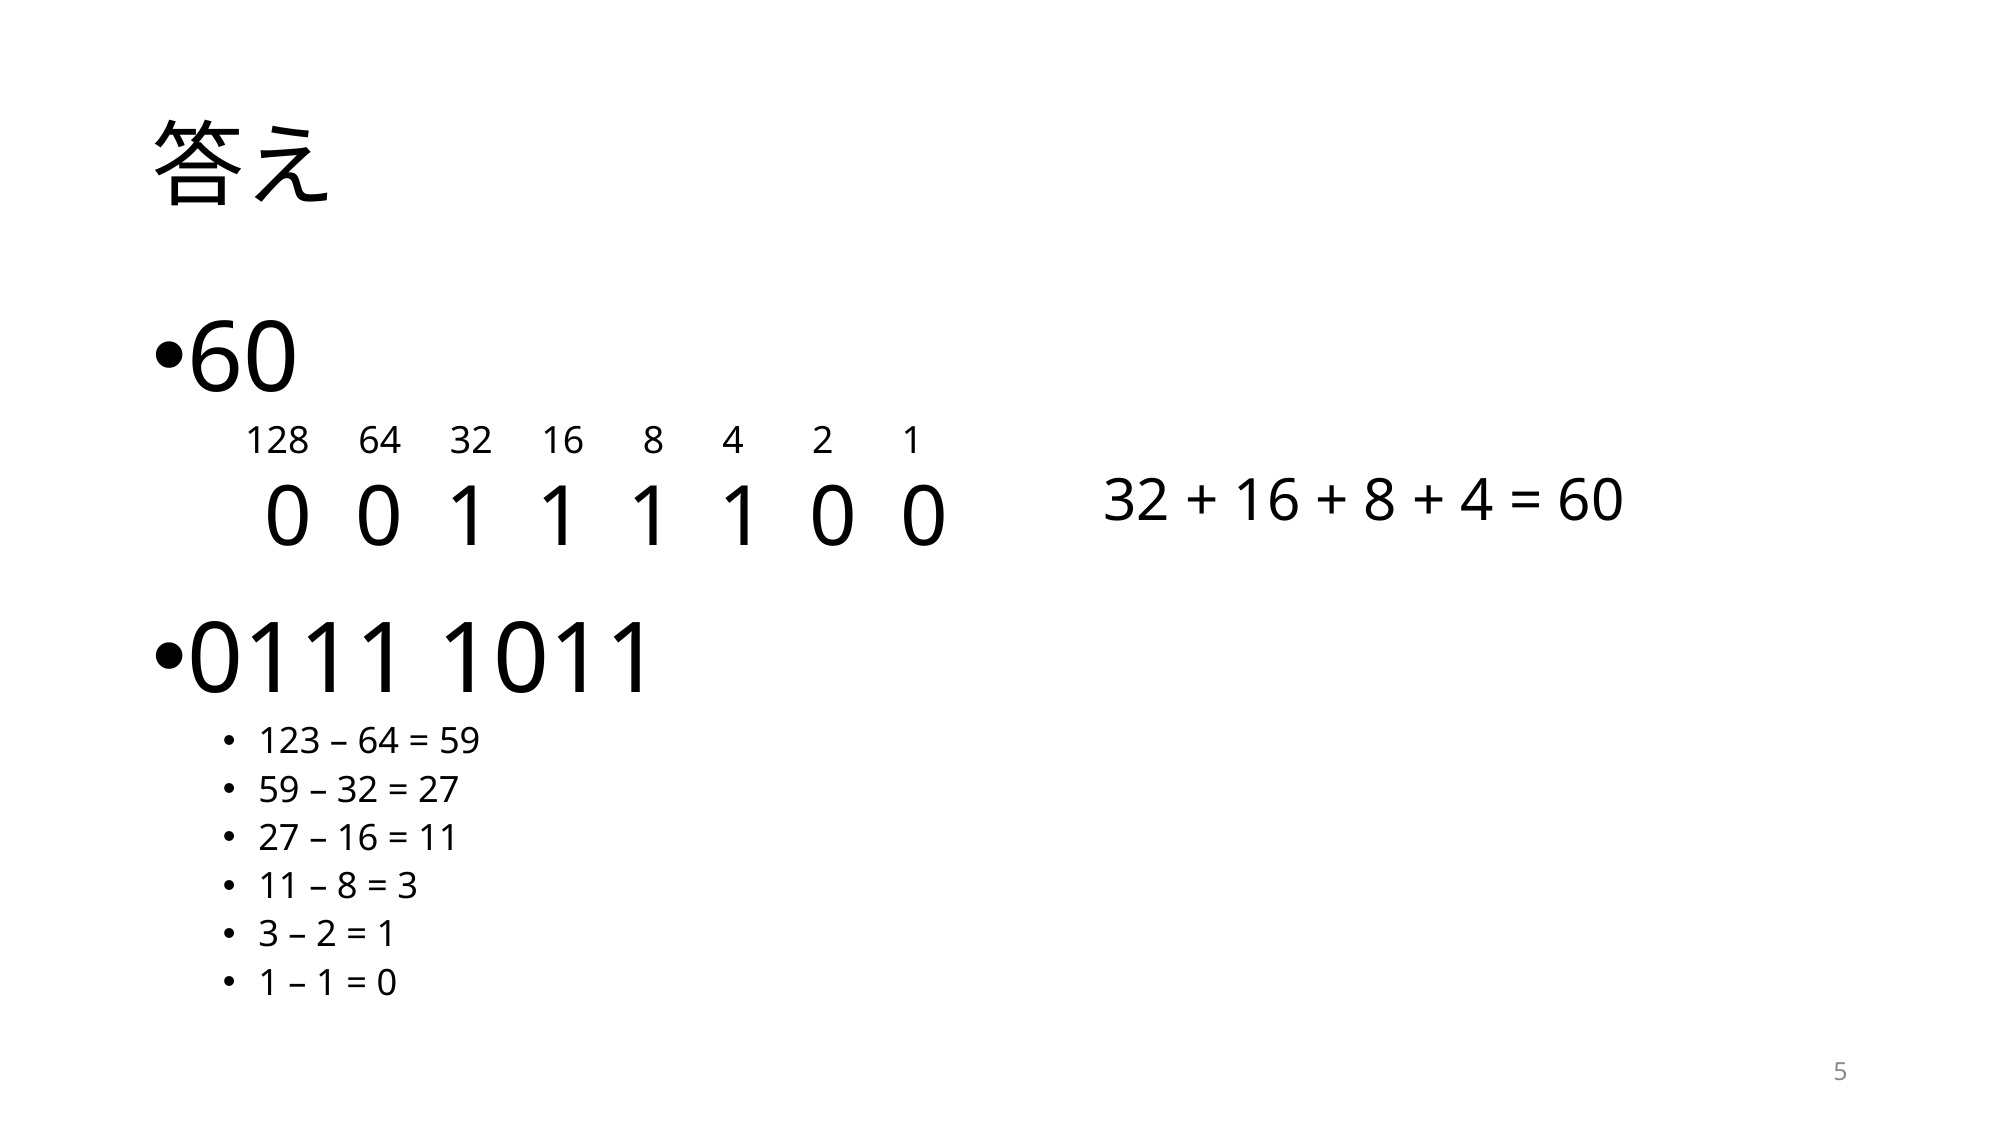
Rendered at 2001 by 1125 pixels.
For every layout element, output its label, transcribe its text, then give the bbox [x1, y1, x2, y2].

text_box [230, 408, 1000, 571]
title 答え [137, 59, 1863, 278]
list 60 0111 1011 123 – 64 = 59 59 – 32 = 27 27 – 16 = 11 11 – 8 = 3 3 – 2 = 1 1 – 1 = 0 [137, 299, 1863, 1014]
text_box 32 + 16 + 8 + 4 = 60 [1088, 454, 1726, 540]
slide_number 5 [1412, 1042, 1863, 1103]
